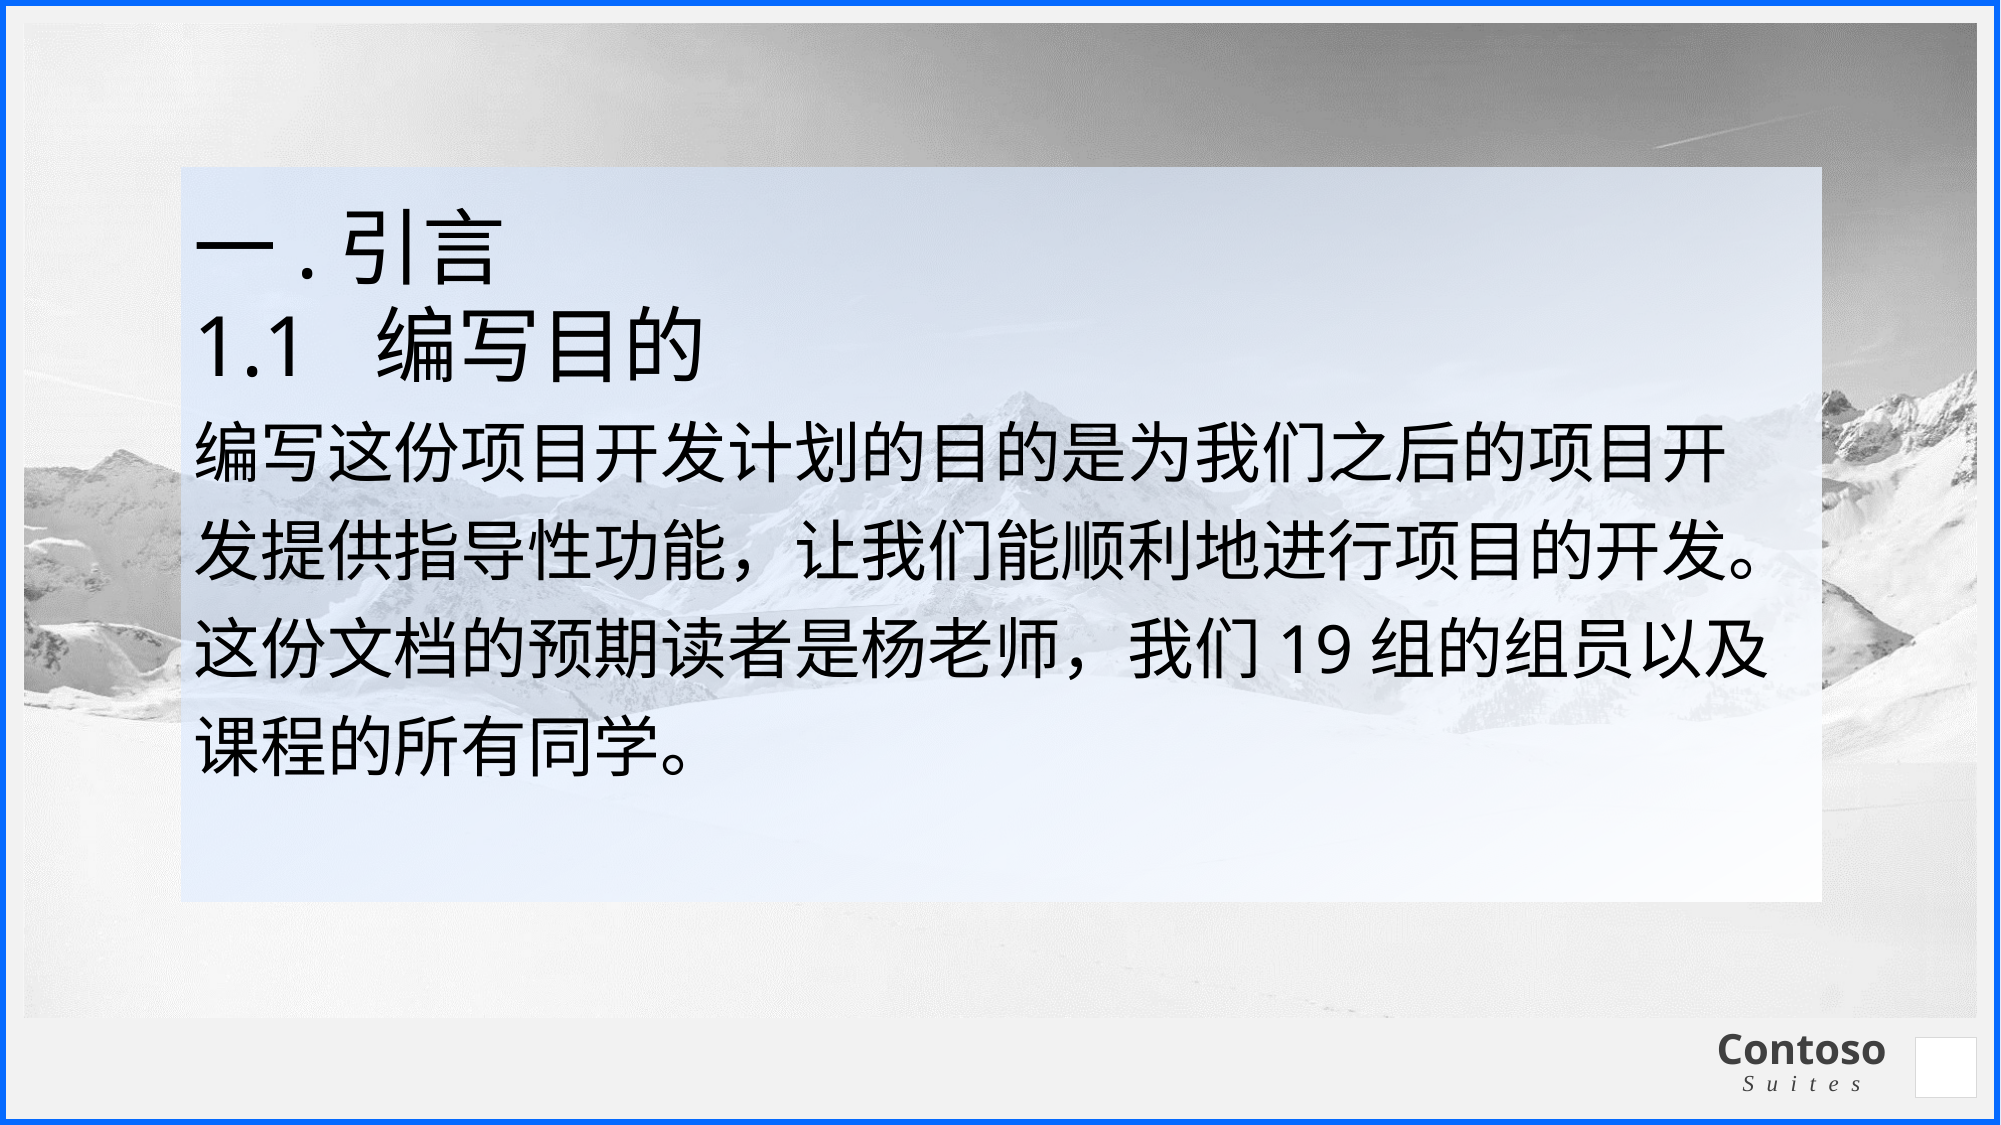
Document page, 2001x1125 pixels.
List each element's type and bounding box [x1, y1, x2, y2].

slide_number [1915, 1037, 1977, 1098]
picture [24, 23, 1977, 1018]
